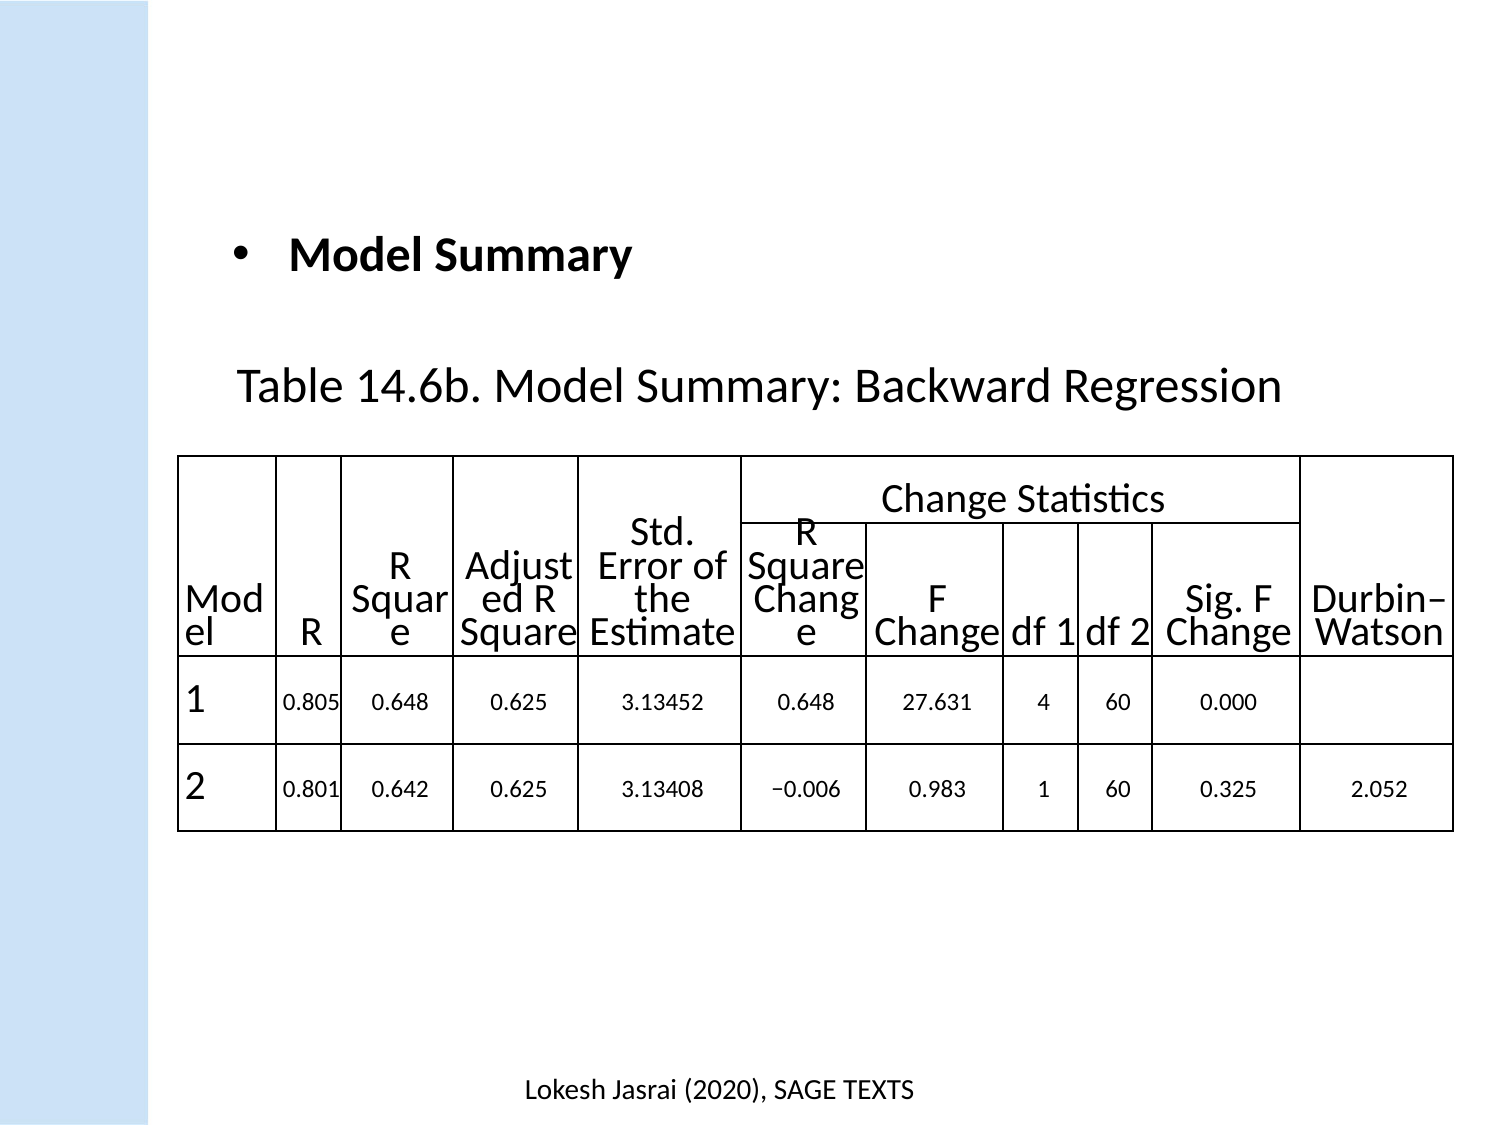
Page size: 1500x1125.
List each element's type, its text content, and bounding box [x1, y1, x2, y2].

table_cell 0.000 [1153, 657, 1299, 743]
table_cell 27.631 [867, 657, 1002, 743]
table_cell 1 [1004, 745, 1077, 830]
table_header R Square [342, 457, 452, 655]
table_header Std. Error of the Estimate [579, 457, 740, 655]
table_cell 0.325 [1153, 745, 1299, 830]
table_cell F Change [867, 524, 1002, 655]
table_header R [277, 457, 340, 655]
table_header Adjusted R Square [454, 457, 577, 655]
table_cell 2.052 [1301, 745, 1452, 830]
table_cell R Square Change [742, 524, 865, 655]
table_cell 4 [1004, 657, 1077, 743]
table_header Durbin–Watson [1301, 457, 1452, 655]
table_cell 0.805 [277, 657, 340, 743]
text_box Table 14.6b. Model Summary: Backward Regression [221, 344, 1299, 420]
table_cell [1301, 657, 1452, 743]
footer Lokesh Jasrai (2020), SAGE TEXTS [452, 1063, 988, 1124]
table_cell 1 [179, 657, 275, 743]
table_header Change Statistics [742, 457, 1299, 522]
table_cell 0.801 [277, 745, 340, 830]
table_cell 2 [179, 745, 275, 830]
table_cell 60 [1079, 657, 1151, 743]
table_cell 0.983 [867, 745, 1002, 830]
table_cell 0.625 [454, 745, 577, 830]
table_cell 3.13452 [579, 657, 740, 743]
table_cell 60 [1079, 745, 1151, 830]
table_cell 0.642 [342, 745, 452, 830]
table_cell df 1 [1004, 524, 1077, 655]
table_header Model [179, 457, 275, 655]
table_cell 0.625 [454, 657, 577, 743]
table_cell Sig. F Change [1153, 524, 1299, 655]
table_cell 0.648 [342, 657, 452, 743]
table_cell 3.13408 [579, 745, 740, 830]
table_cell df 2 [1079, 524, 1151, 655]
table_cell −0.006 [742, 745, 865, 830]
picture [0, 0, 1500, 1125]
table_cell 0.648 [742, 657, 865, 743]
text_box Model Summary [217, 214, 1329, 303]
